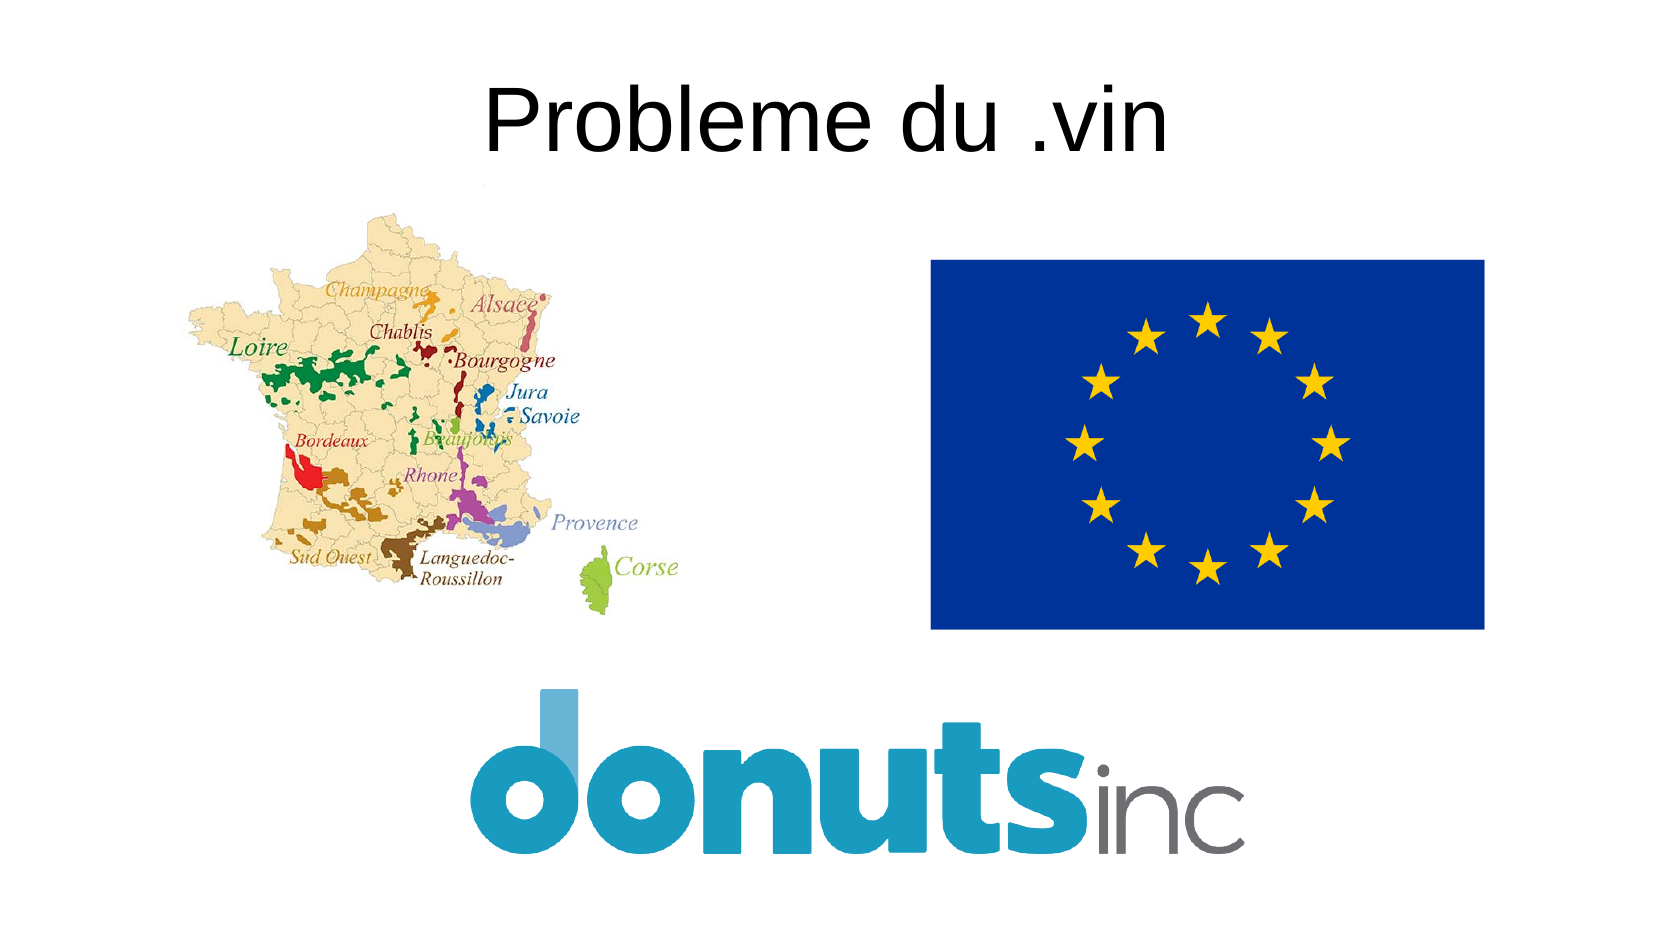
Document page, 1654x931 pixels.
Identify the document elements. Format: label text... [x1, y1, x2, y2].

picture [470, 689, 1246, 854]
picture [929, 259, 1486, 631]
text_box Probleme du .vin [82, 37, 1571, 193]
picture [179, 158, 678, 616]
